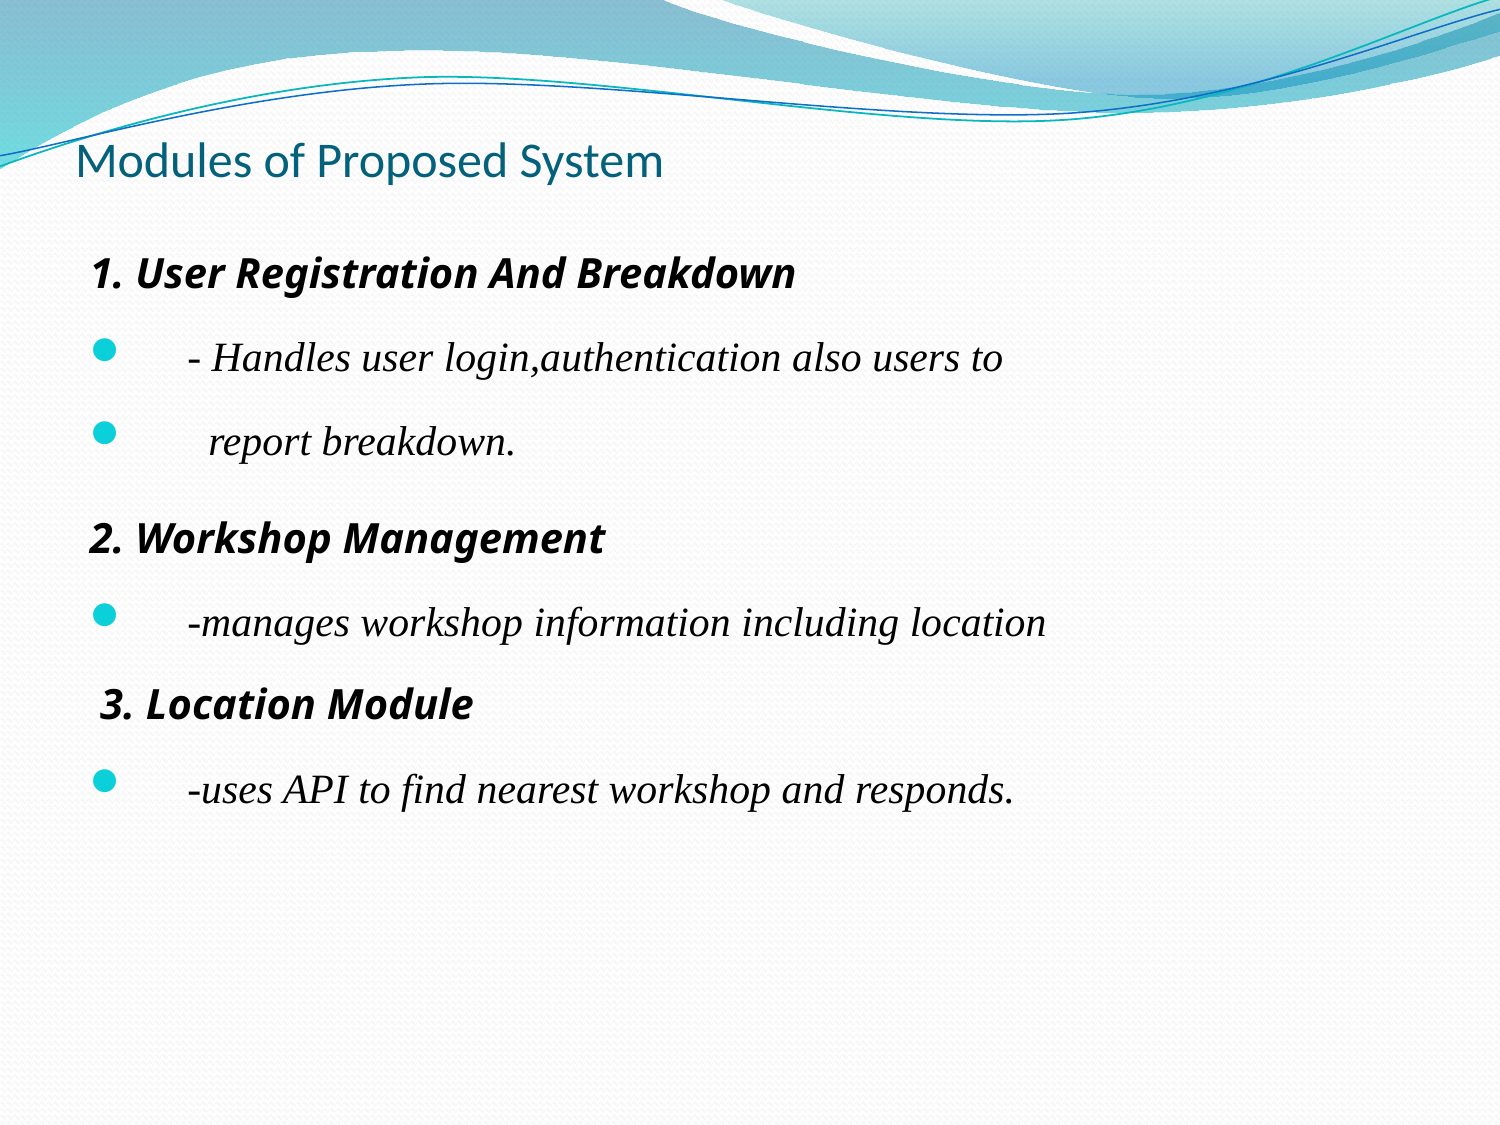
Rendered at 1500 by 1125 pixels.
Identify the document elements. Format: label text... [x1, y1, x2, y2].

title Modules of Proposed System [75, 115, 1425, 188]
list 1. User Registration And Breakdown - Handles user login,authentication also users to report breakdown. 2. Workshop Management -manages workshop information including location 3. Location Module -uses API to find nearest workshop and responds. [75, 199, 1425, 914]
